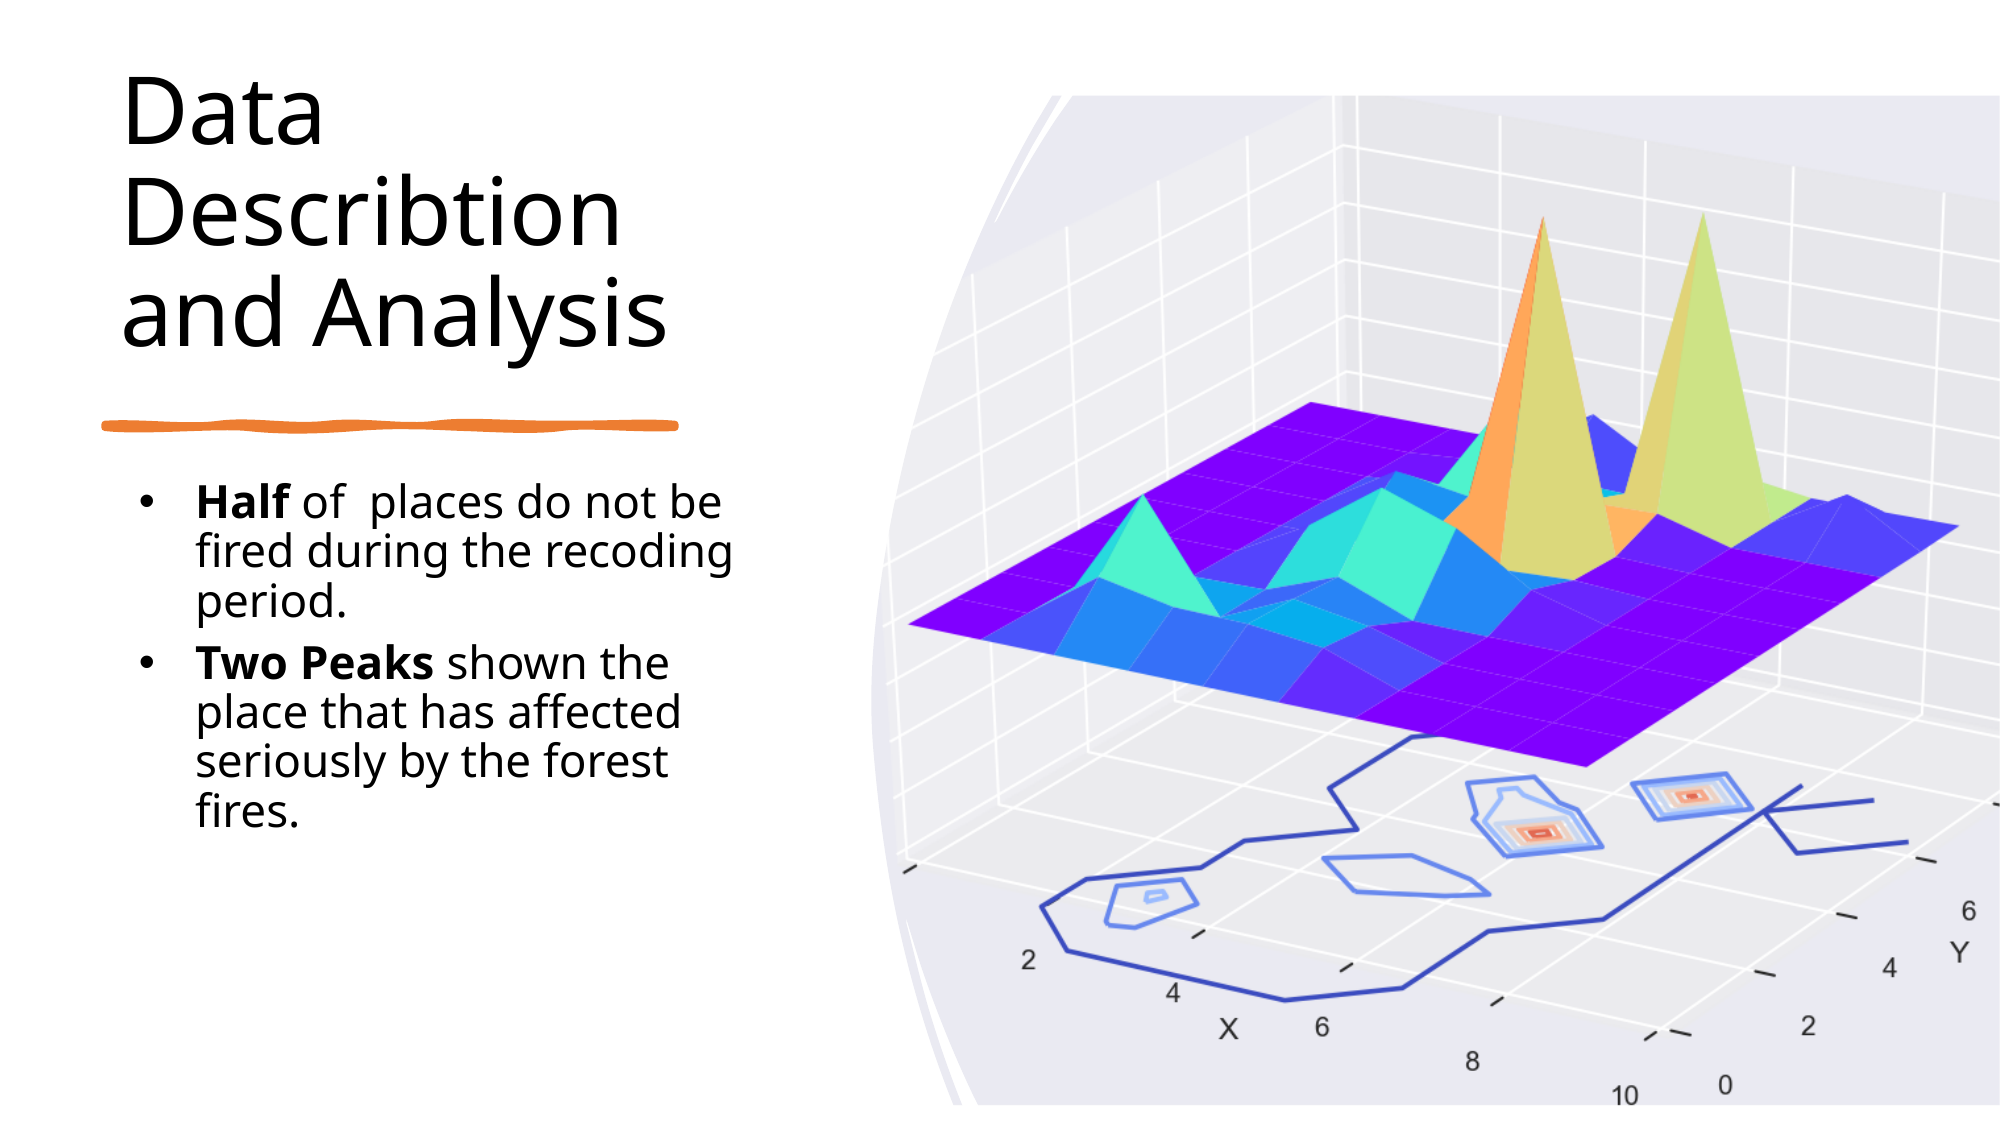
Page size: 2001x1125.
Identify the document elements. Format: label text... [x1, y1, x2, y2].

text_box [103, 421, 676, 431]
picture [871, 95, 2000, 1125]
list Half of places do not be fired during the recoding period. Two Peaks shown the place that has affected seriously by the forest fires. [105, 471, 802, 1016]
title Data Describtion and Analysis [105, 53, 822, 375]
text_box [0, 0, 2000, 1125]
